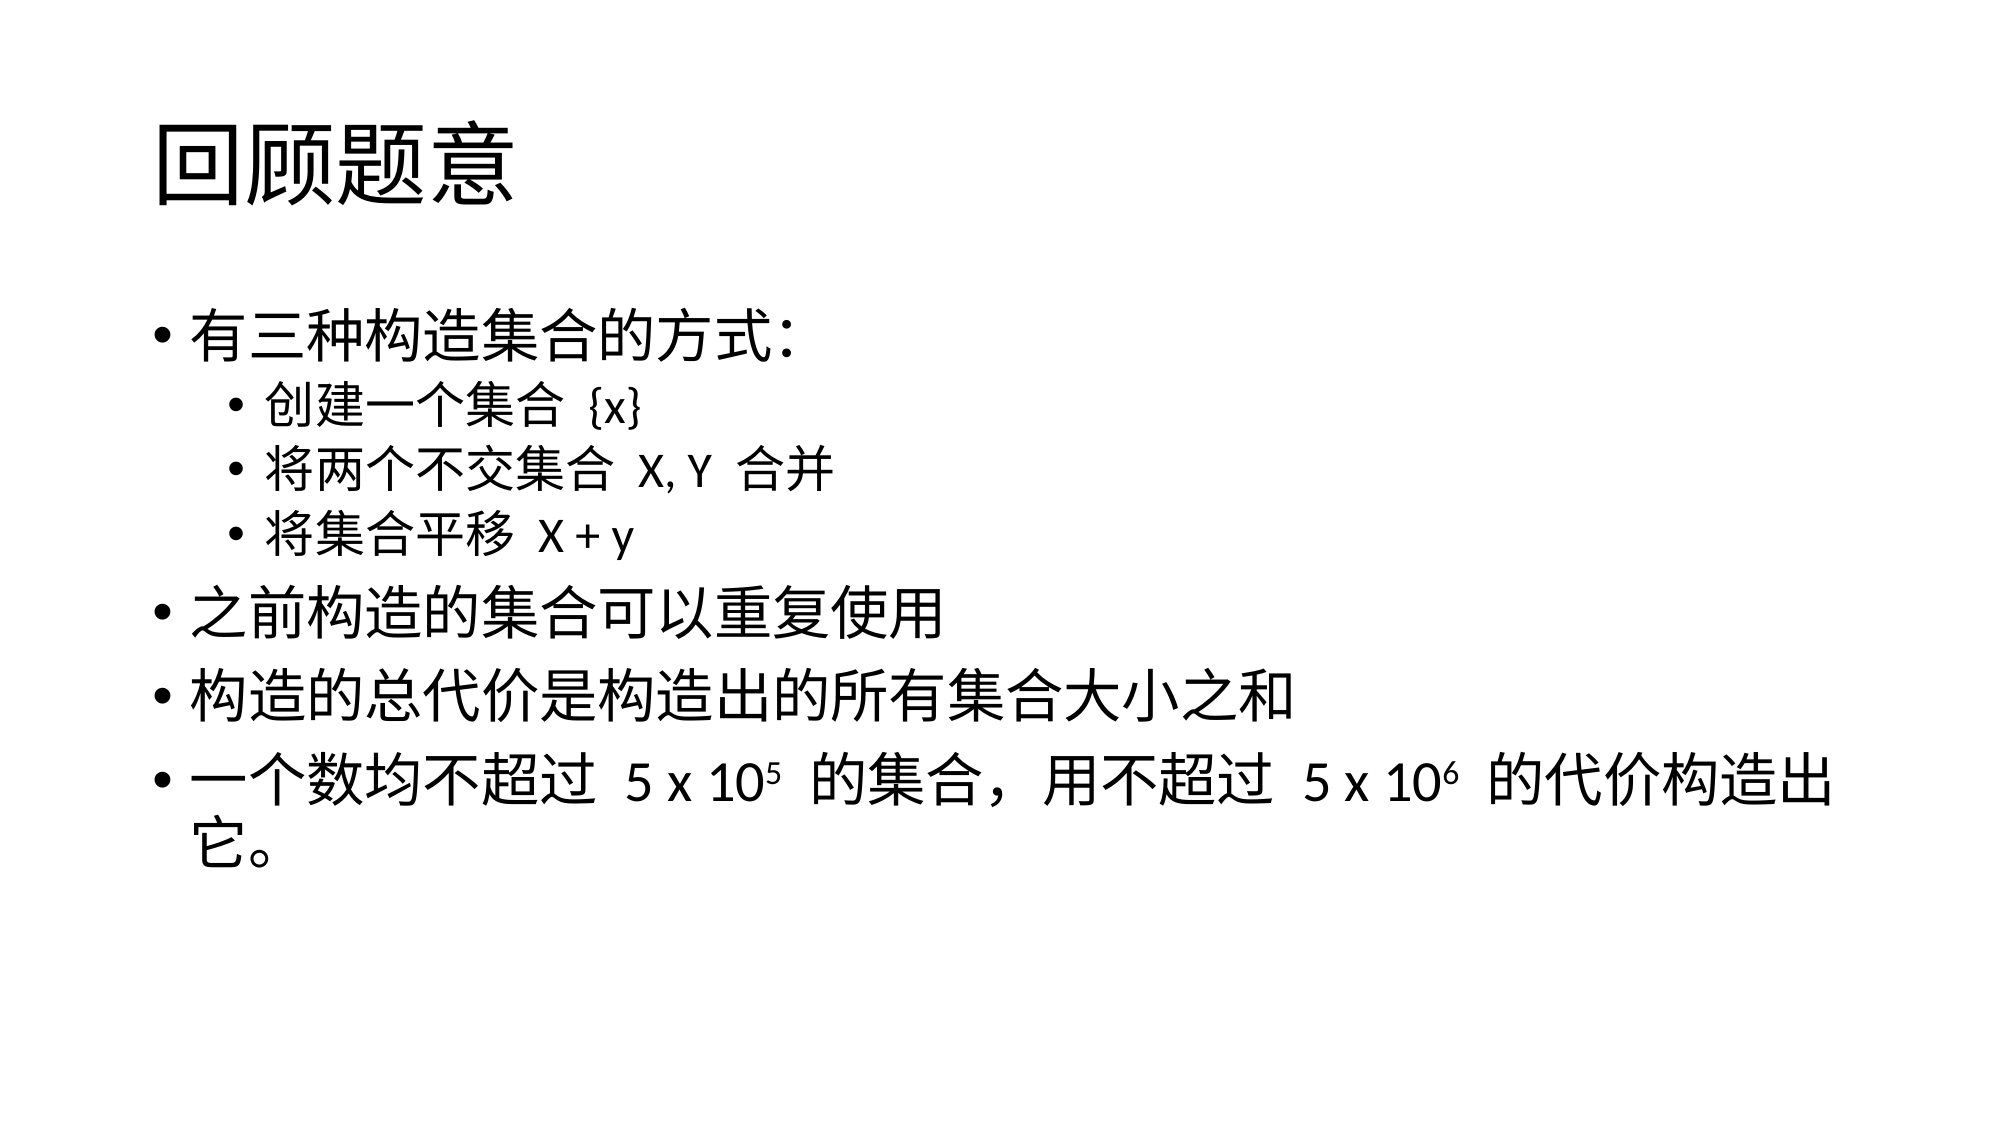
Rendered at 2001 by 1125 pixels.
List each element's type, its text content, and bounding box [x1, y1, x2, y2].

list 有三种构造集合的方式： 创建一个集合 {x} 将两个不交集合 X, Y 合并 将集合平移 X + y 之前构造的集合可以重复使用 构造的总代价是构造出的所有集合大小之和 一个数均不超过 5 x 105 的集合，用不超过 5 x 106 的代价构造出它。 [137, 299, 1863, 1014]
title 回顾题意 [137, 59, 1863, 278]
